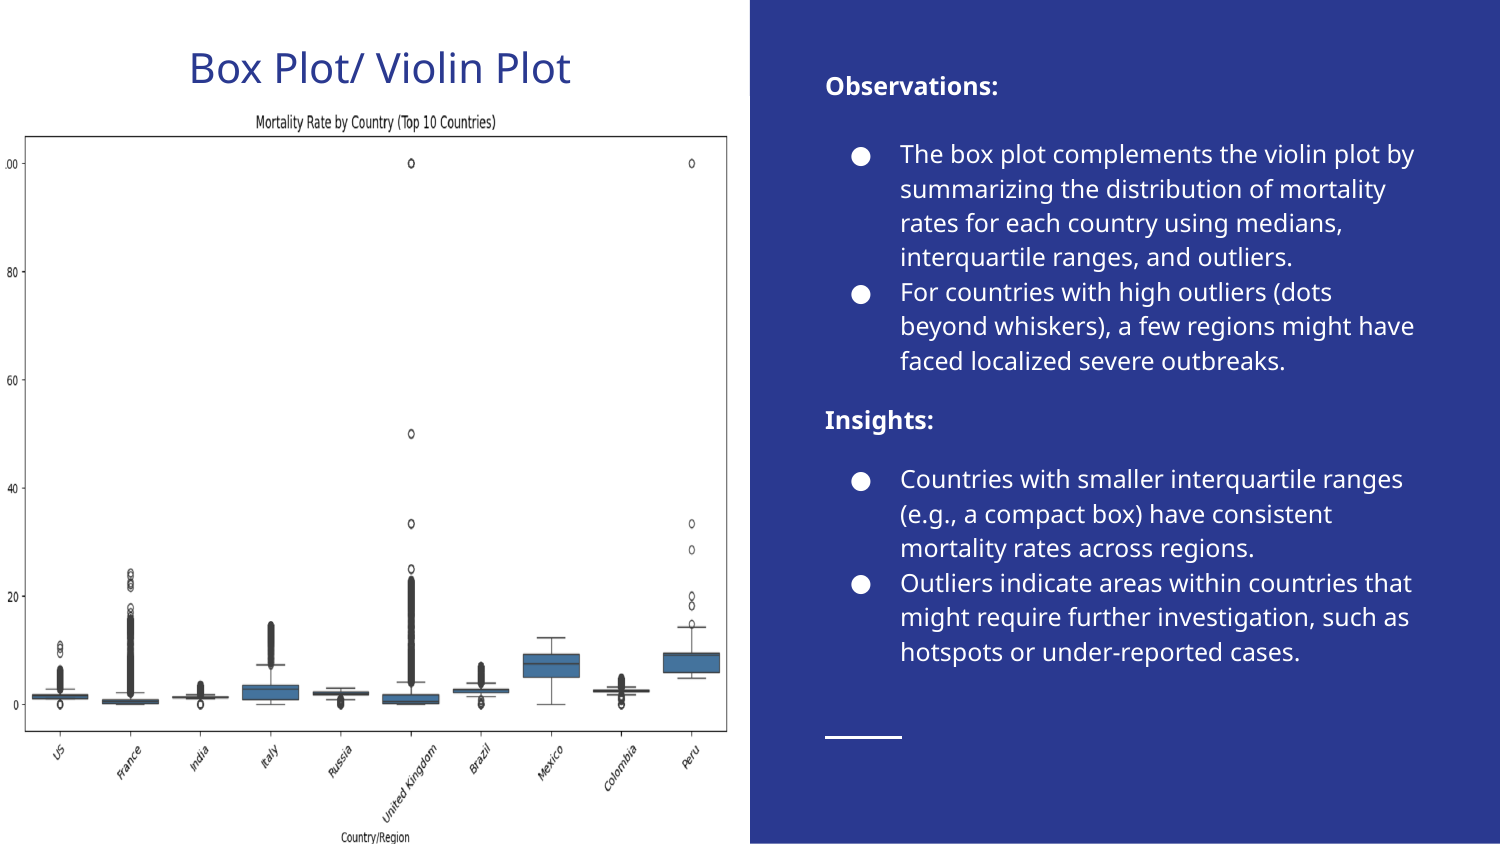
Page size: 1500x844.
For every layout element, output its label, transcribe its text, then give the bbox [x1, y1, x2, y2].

picture [0, 96, 751, 844]
list Observations: The box plot complements the violin plot by summarizing the distribution of mortality rates for each country using medians, interquartile ranges, and outliers. For countries with high outliers (dots beyond whiskers), a few regions might have faced localized severe outbreaks. Insights: Countries with smaller interquartile ranges (e.g., a compact box) have consistent mortality rates across regions. Outliers indicate areas within countries that might require further investigation, such as hotspots or under-reported cases. [810, 60, 1440, 750]
title Box Plot/ Violin Plot [30, 33, 730, 95]
